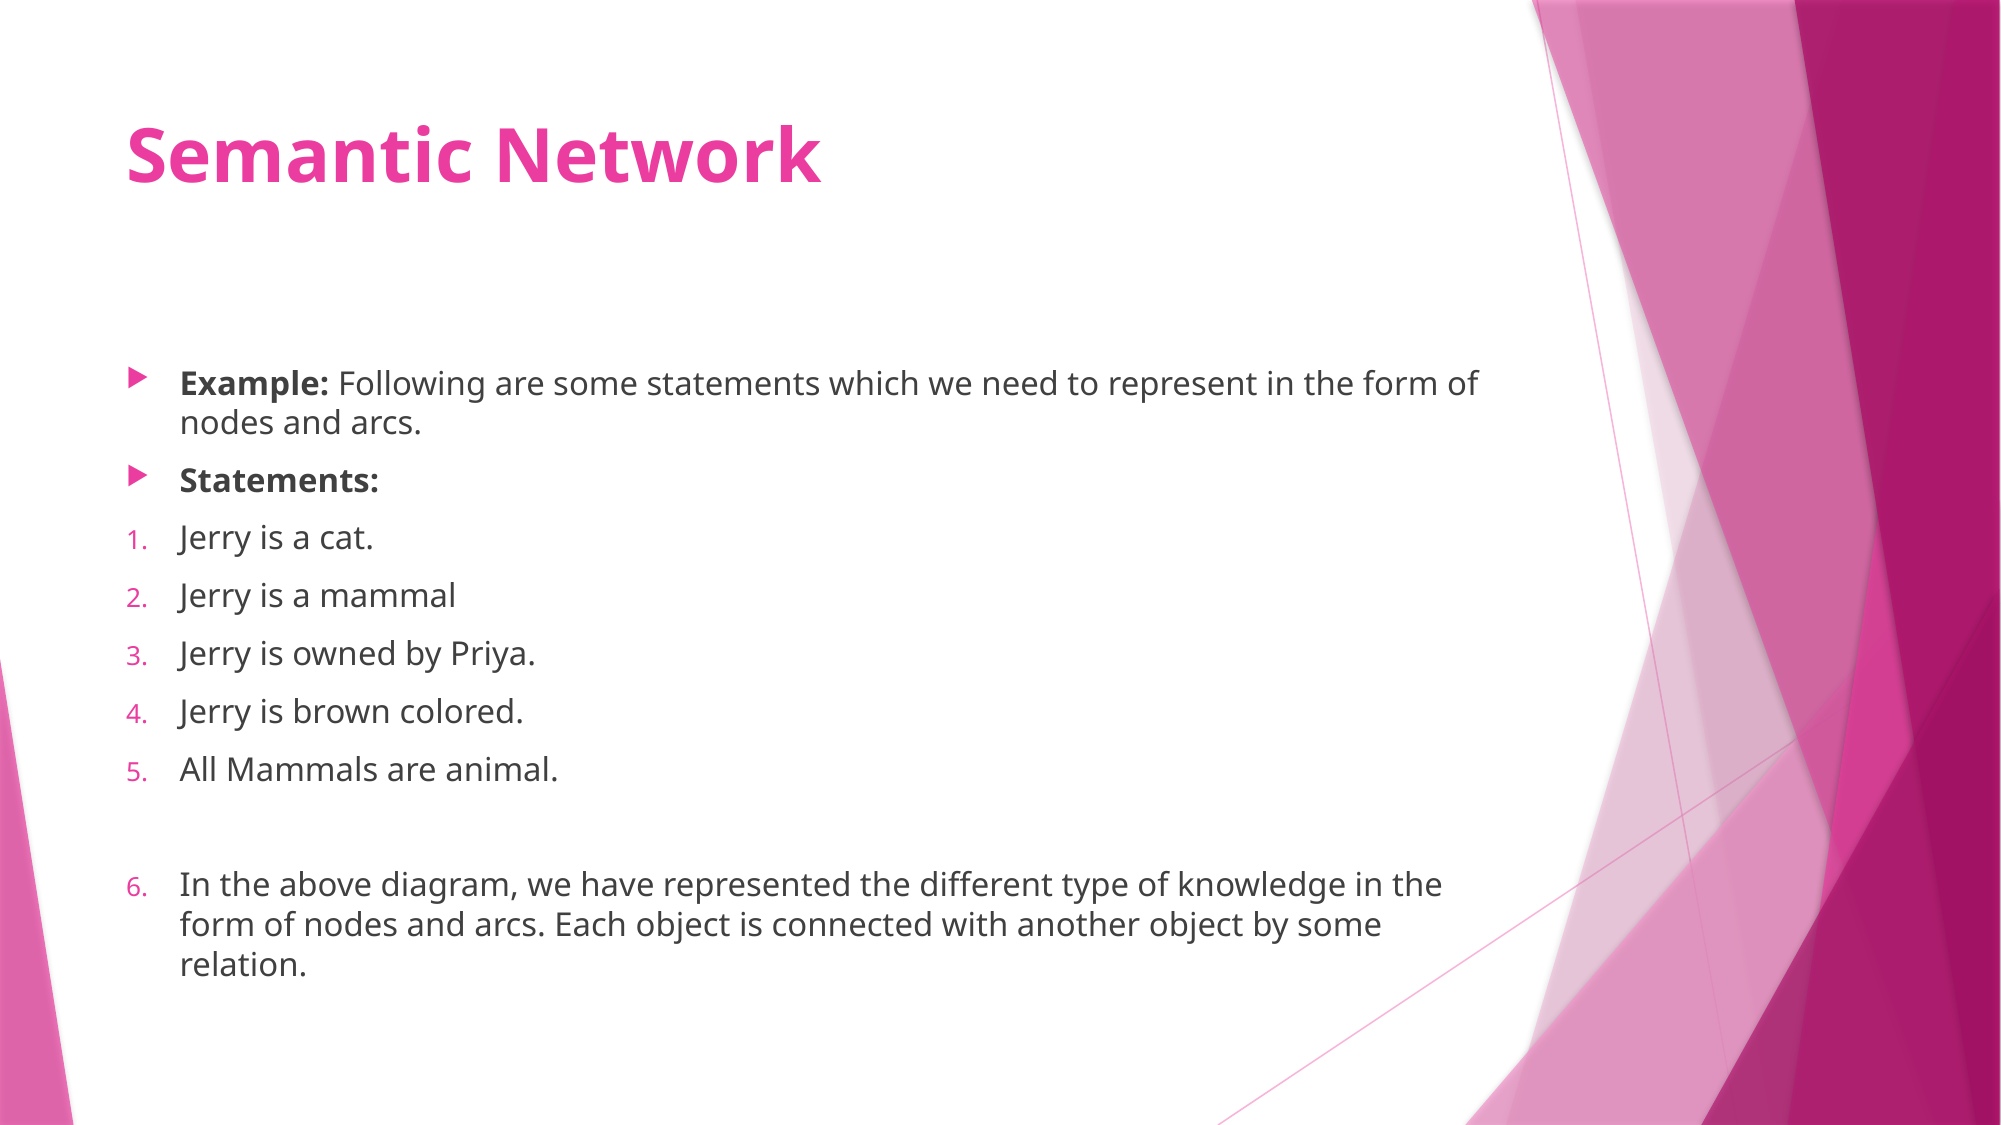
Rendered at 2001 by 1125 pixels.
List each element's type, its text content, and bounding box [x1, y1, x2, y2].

title Semantic Network [111, 99, 1522, 317]
list Example: Following are some statements which we need to represent in the form of nodes and arcs. Statements: Jerry is a cat. Jerry is a mammal Jerry is owned by Priya. Jerry is brown colored. All Mammals are animal. In the above diagram, we have represented the different type of knowledge in the form of nodes and arcs. Each object is connected with another object by some relation. [111, 354, 1522, 992]
